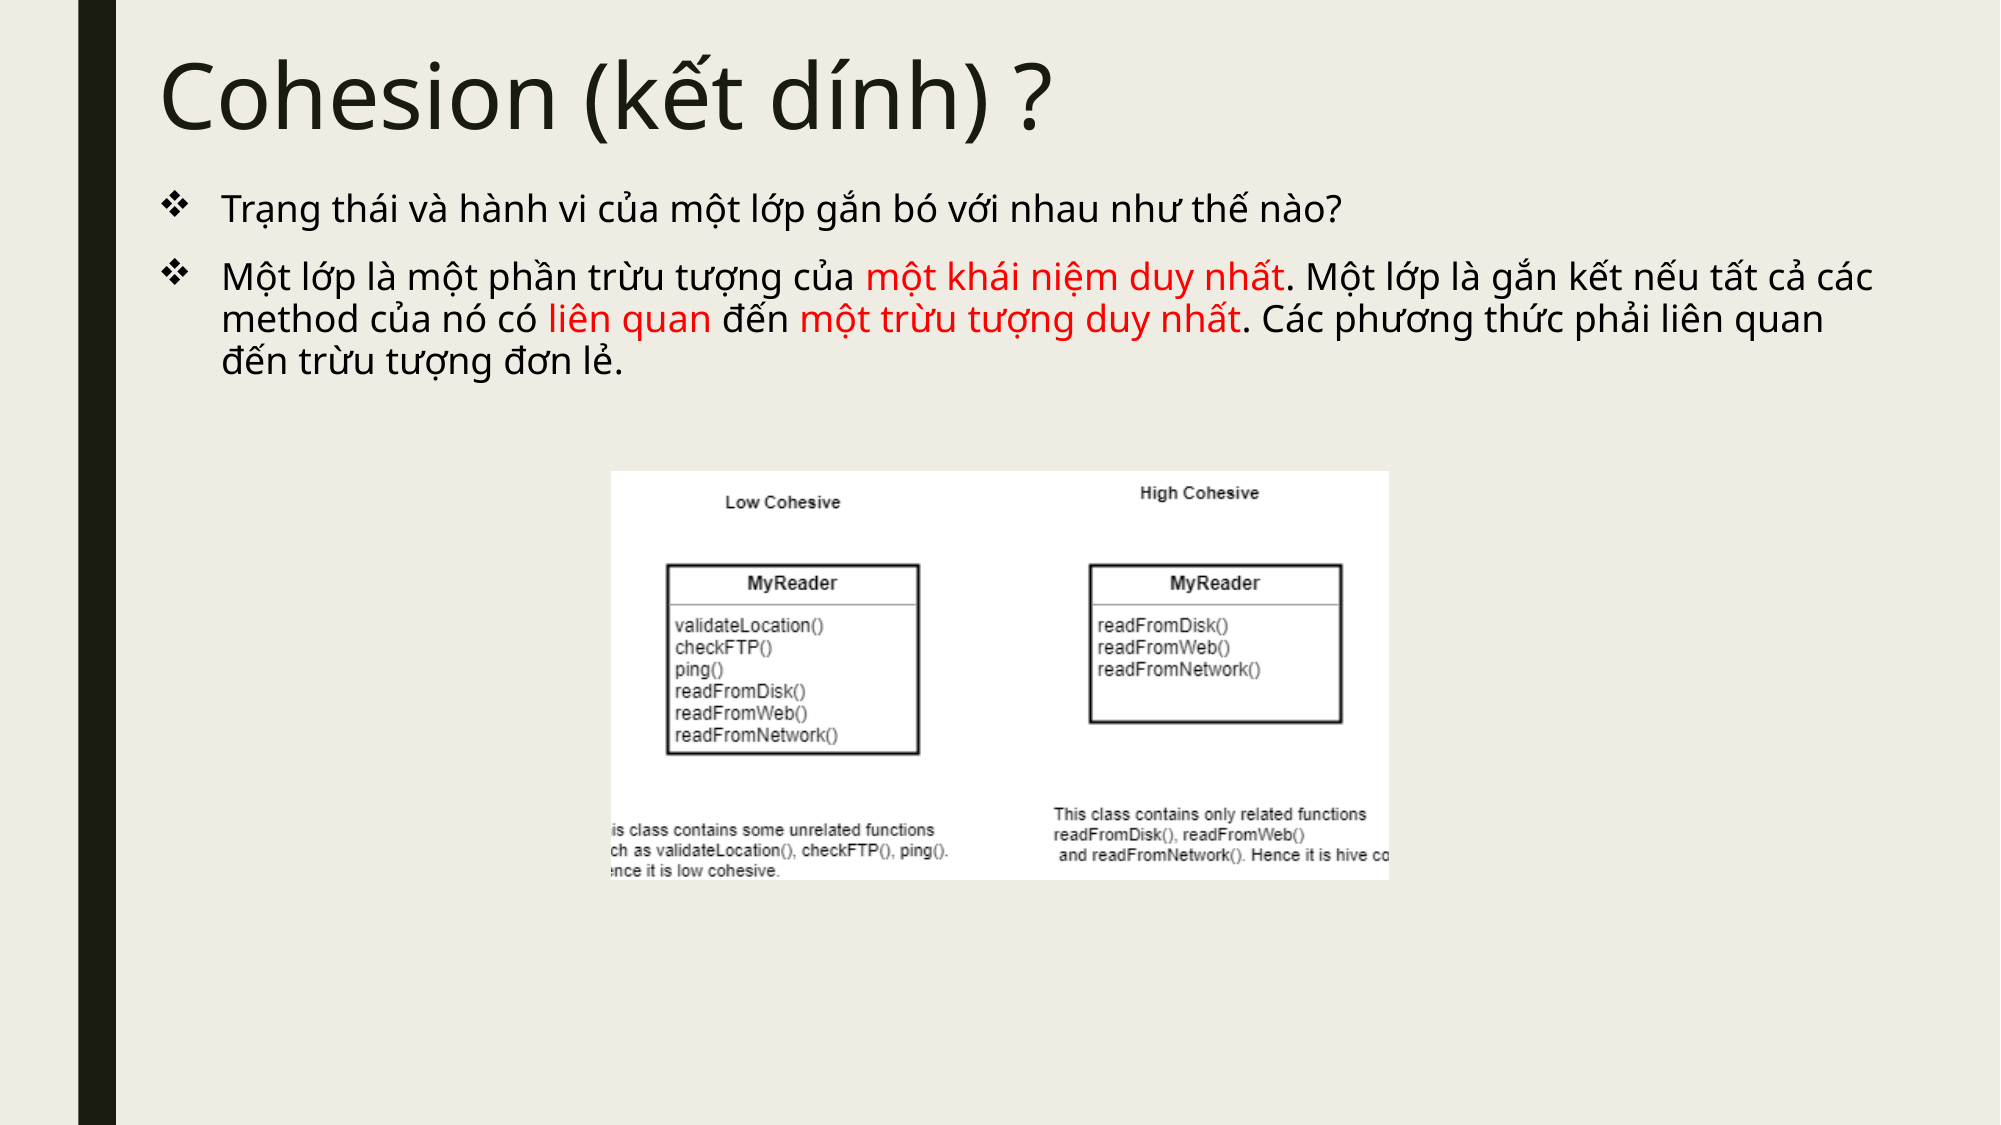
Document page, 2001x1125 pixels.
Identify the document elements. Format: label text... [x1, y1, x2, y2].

title Cohesion (kết dính) ? [143, 43, 1917, 167]
list Trạng thái và hành vi của một lớp gắn bó với nhau như thế nào? Một lớp là một phần trừu tượng của một khái niệm duy nhất. Một lớp là gắn kết nếu tất cả các method của nó có liên quan đến một trừu tượng duy nhất. Các phương thức phải liên quan đến trừu tượng đơn lẻ. [143, 181, 1917, 1082]
picture [611, 471, 1389, 880]
